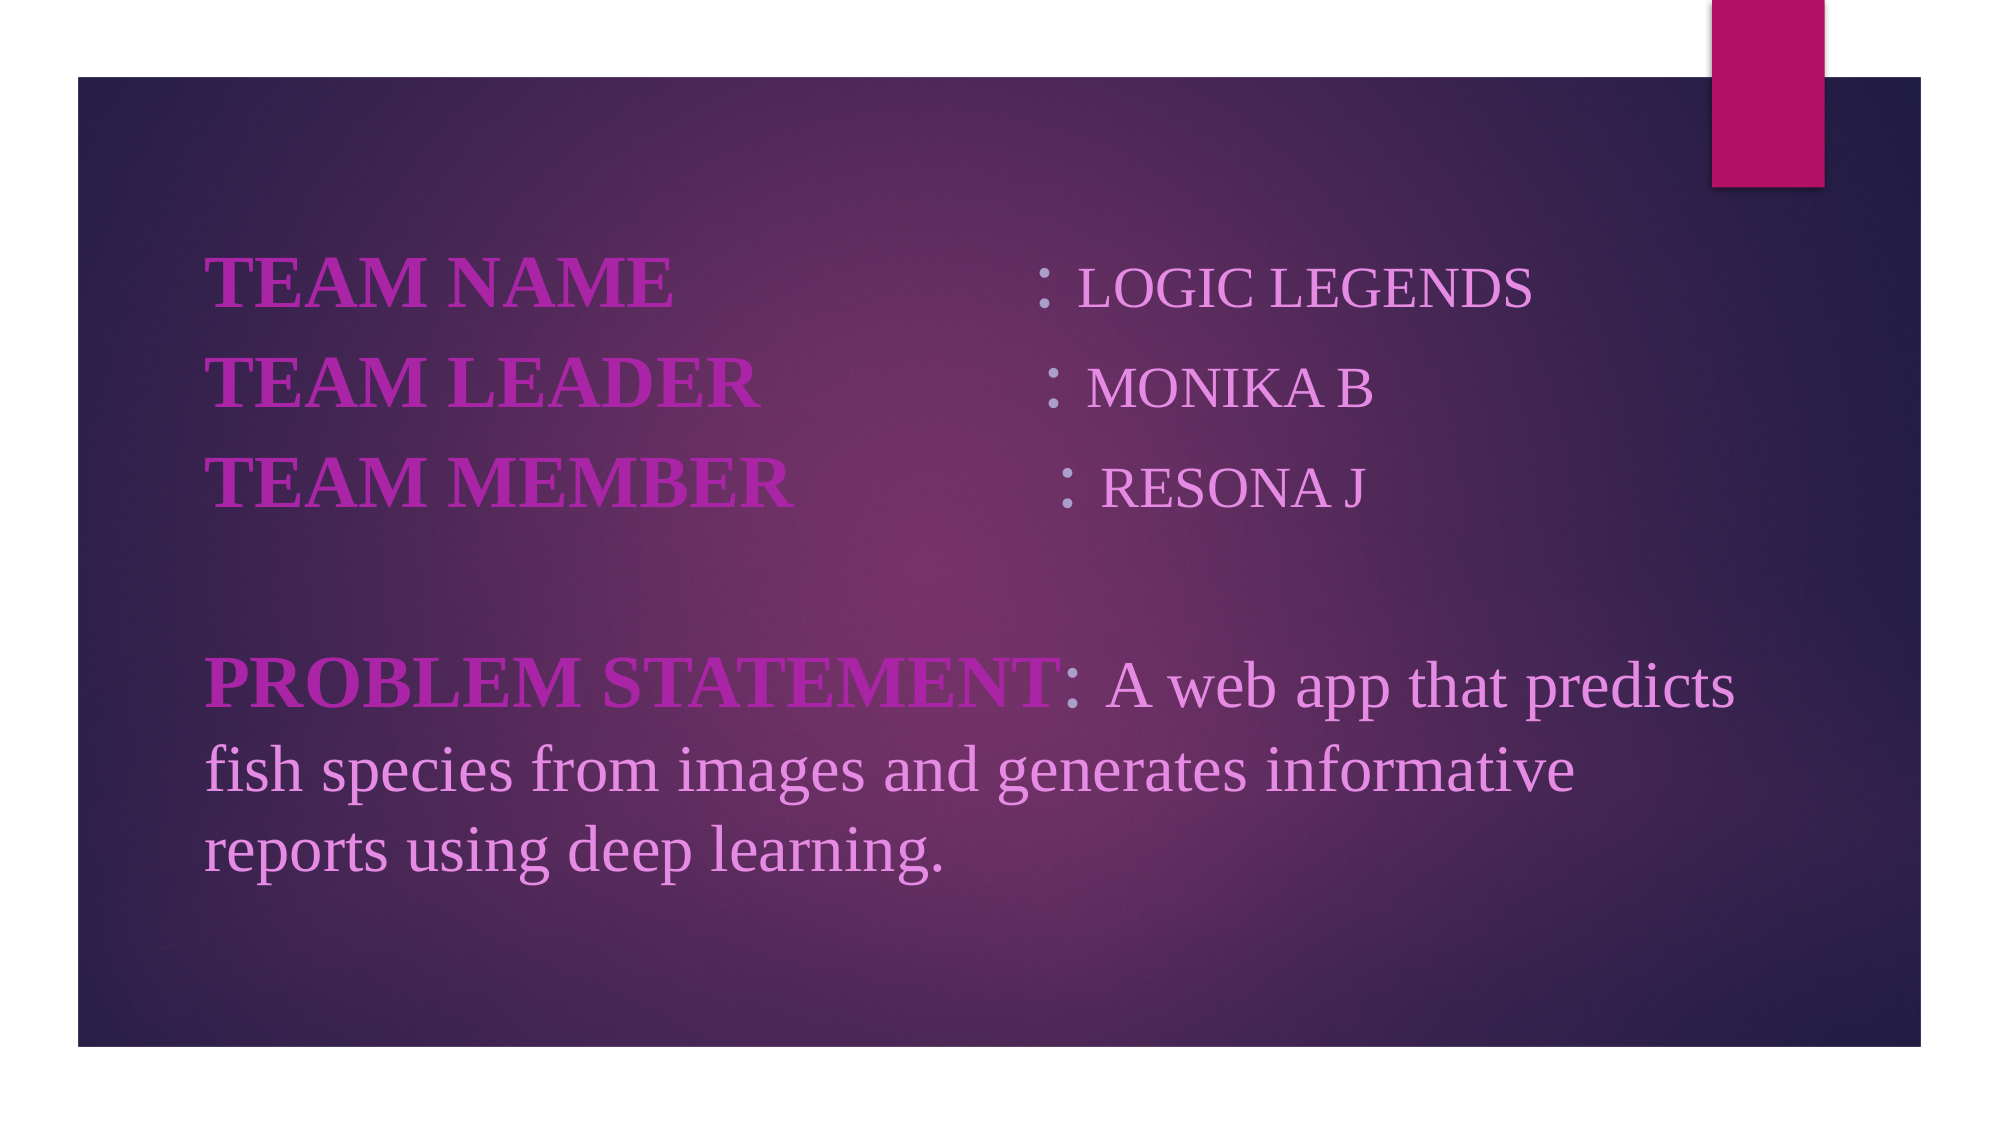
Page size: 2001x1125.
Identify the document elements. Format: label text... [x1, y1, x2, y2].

title TEAM NAME : LOGIC LEGENDS TEAM LEADER : MONIKA B TEAM MEMBER : RESONA J PROBLEM STATEMENT: A web app that predicts fish species from images and generates informative reports using deep learning. [189, 142, 1781, 972]
